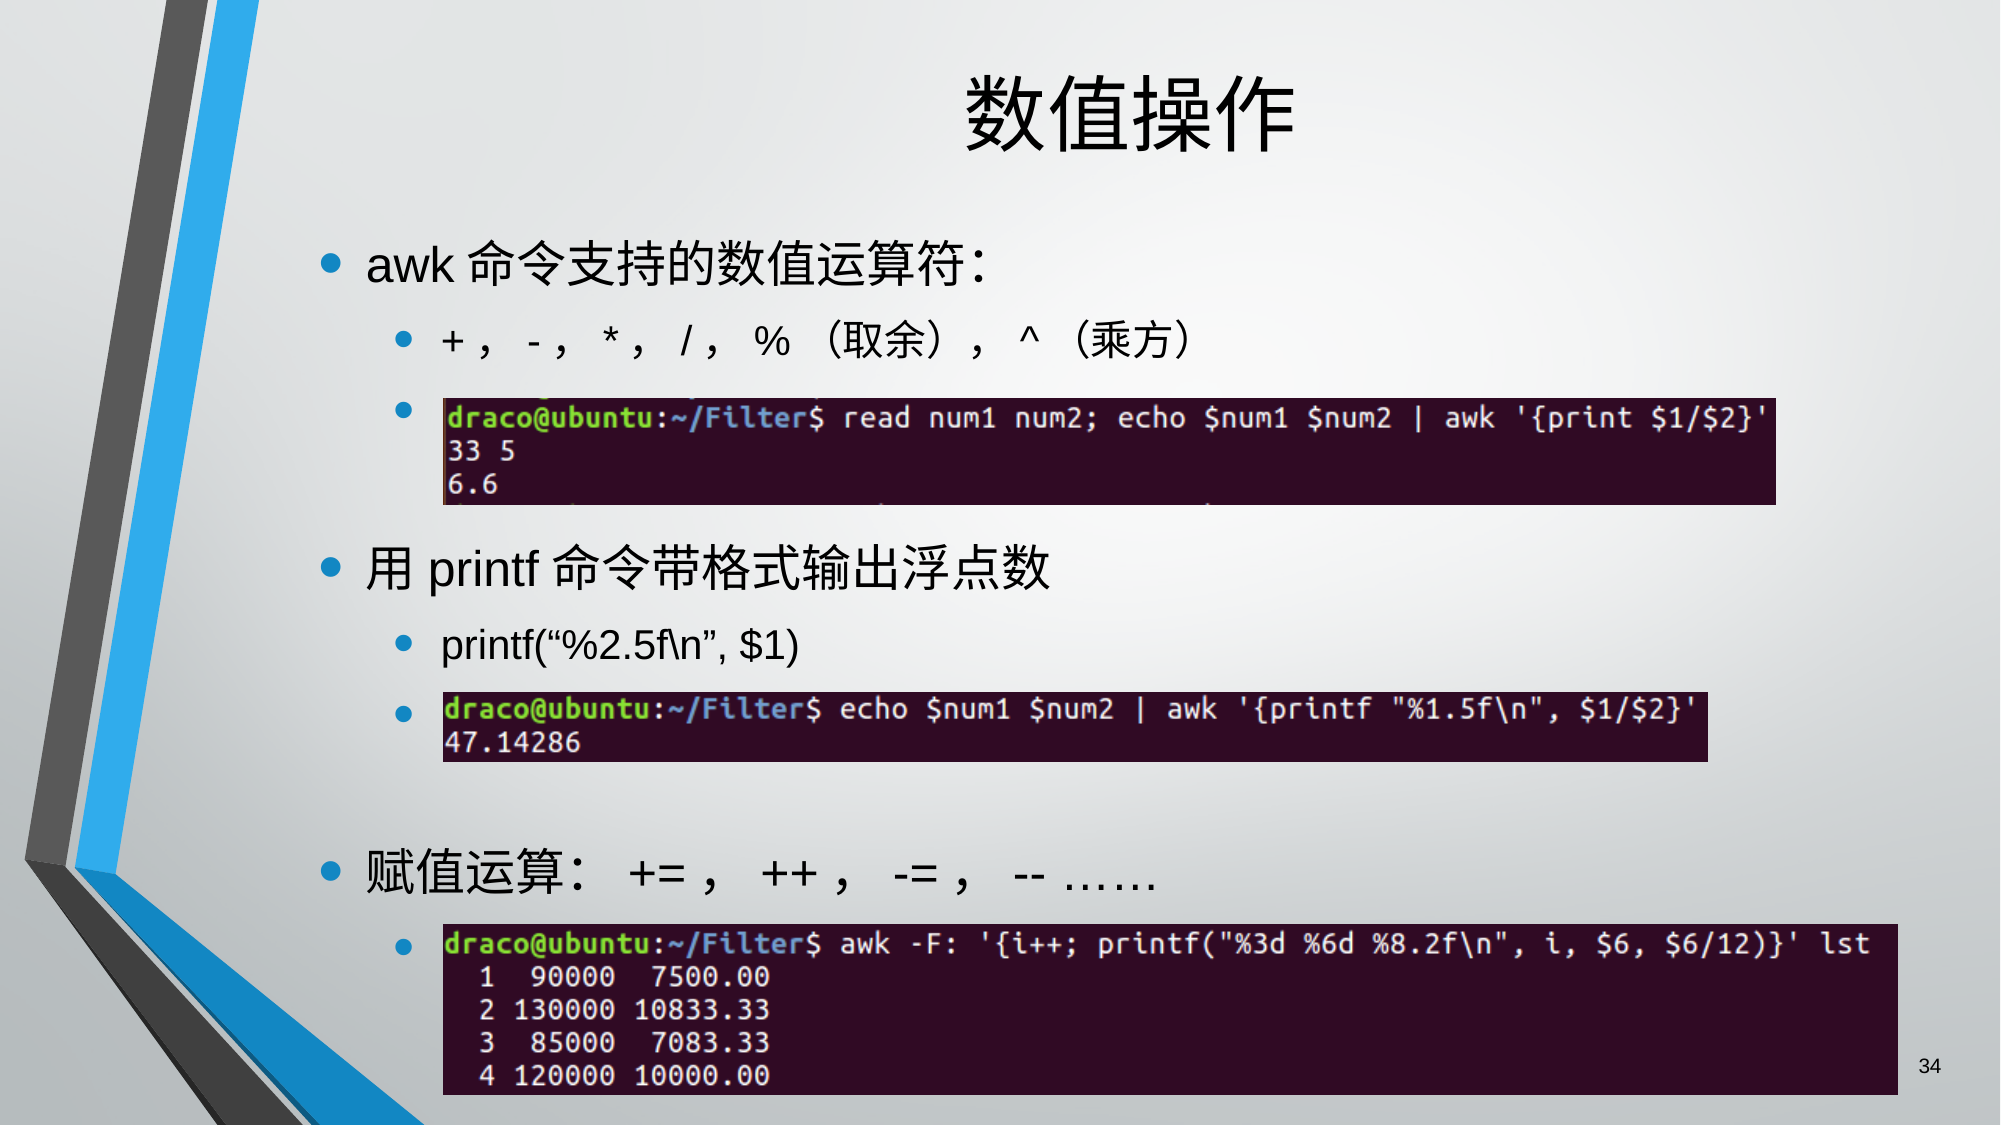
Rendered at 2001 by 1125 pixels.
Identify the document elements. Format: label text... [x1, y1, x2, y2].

title 数值操作 [304, 38, 1957, 187]
slide_number 34 [1898, 1034, 1957, 1095]
list awk命令支持的数值运算符： +，-，*，/，%（取余），^（乘方） 用printf命令带格式输出浮点数 printf(“%2.5f\n”, $1) 赋值运算：+=，++，-=，-- …… [304, 202, 1957, 1014]
picture [442, 924, 1898, 1095]
picture [442, 692, 1708, 762]
picture [442, 397, 1777, 505]
